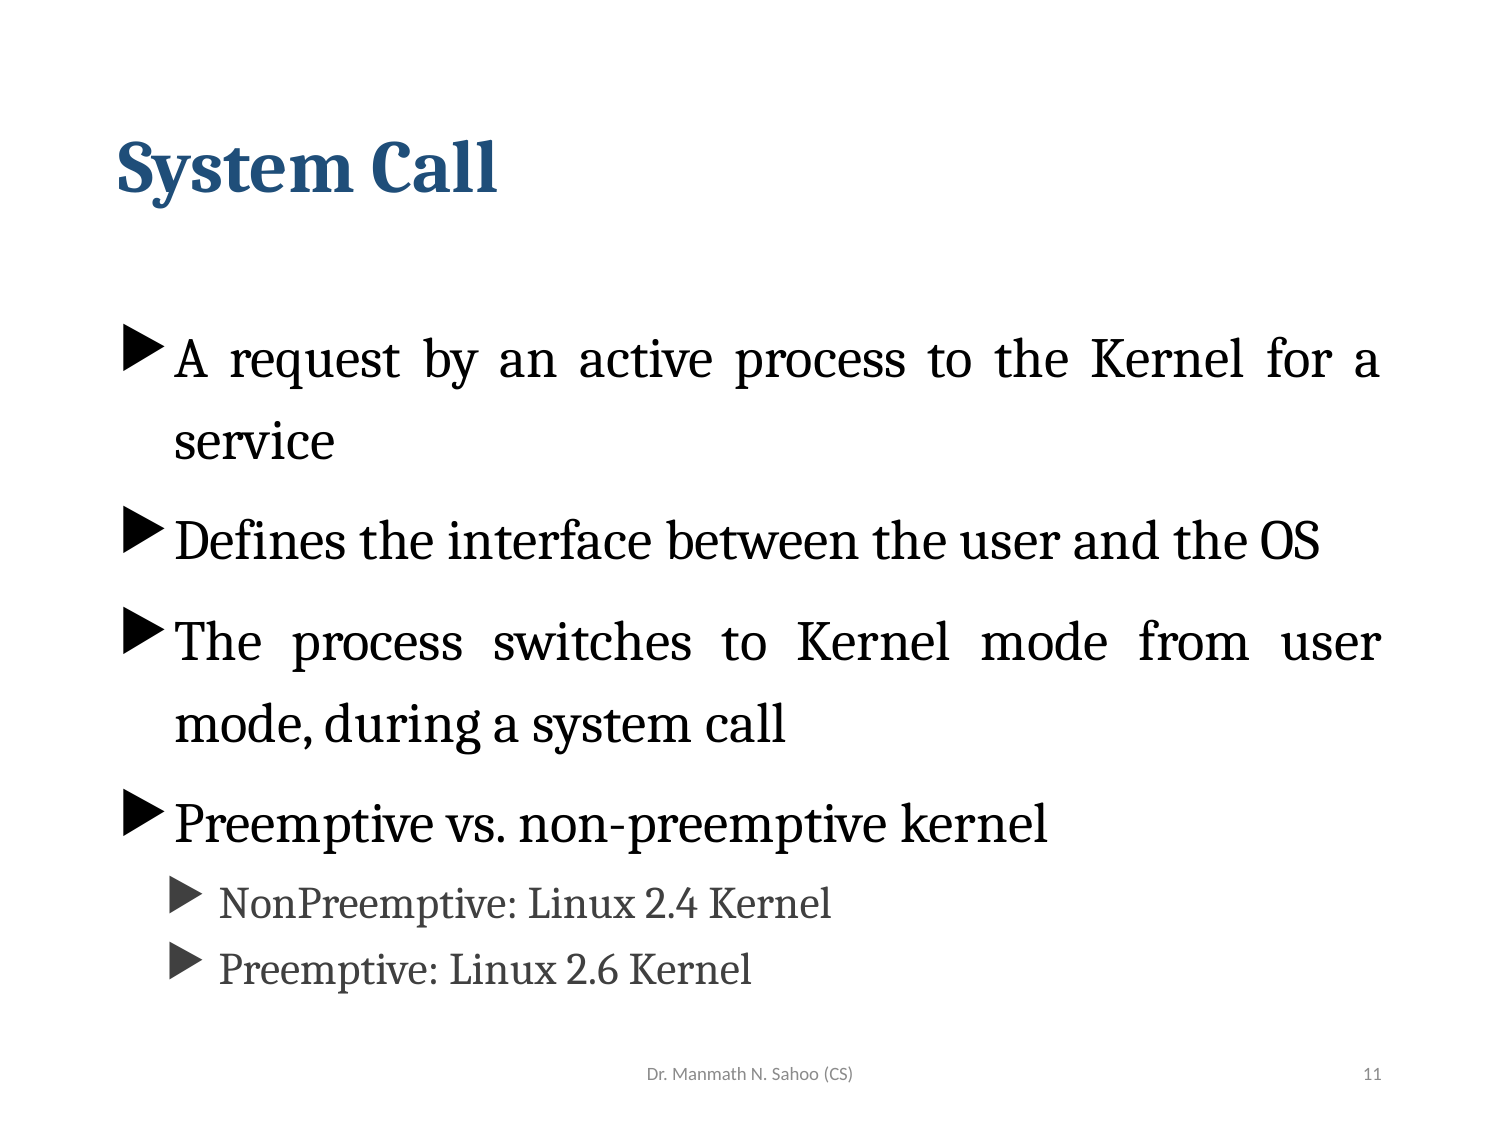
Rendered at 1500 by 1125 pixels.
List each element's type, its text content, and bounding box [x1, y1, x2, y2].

list A request by an active process to the Kernel for a service Defines the interface between the user and the OS The process switches to Kernel mode from user mode, during a system call Preemptive vs. non-preemptive kernel NonPreemptive: Linux 2.4 Kernel Preemptive: Linux 2.6 Kernel [103, 299, 1397, 1014]
footer Dr. Manmath N. Sahoo (CS) [496, 1042, 1004, 1103]
slide_number 11 [1059, 1042, 1397, 1103]
title System Call [103, 59, 1397, 278]
